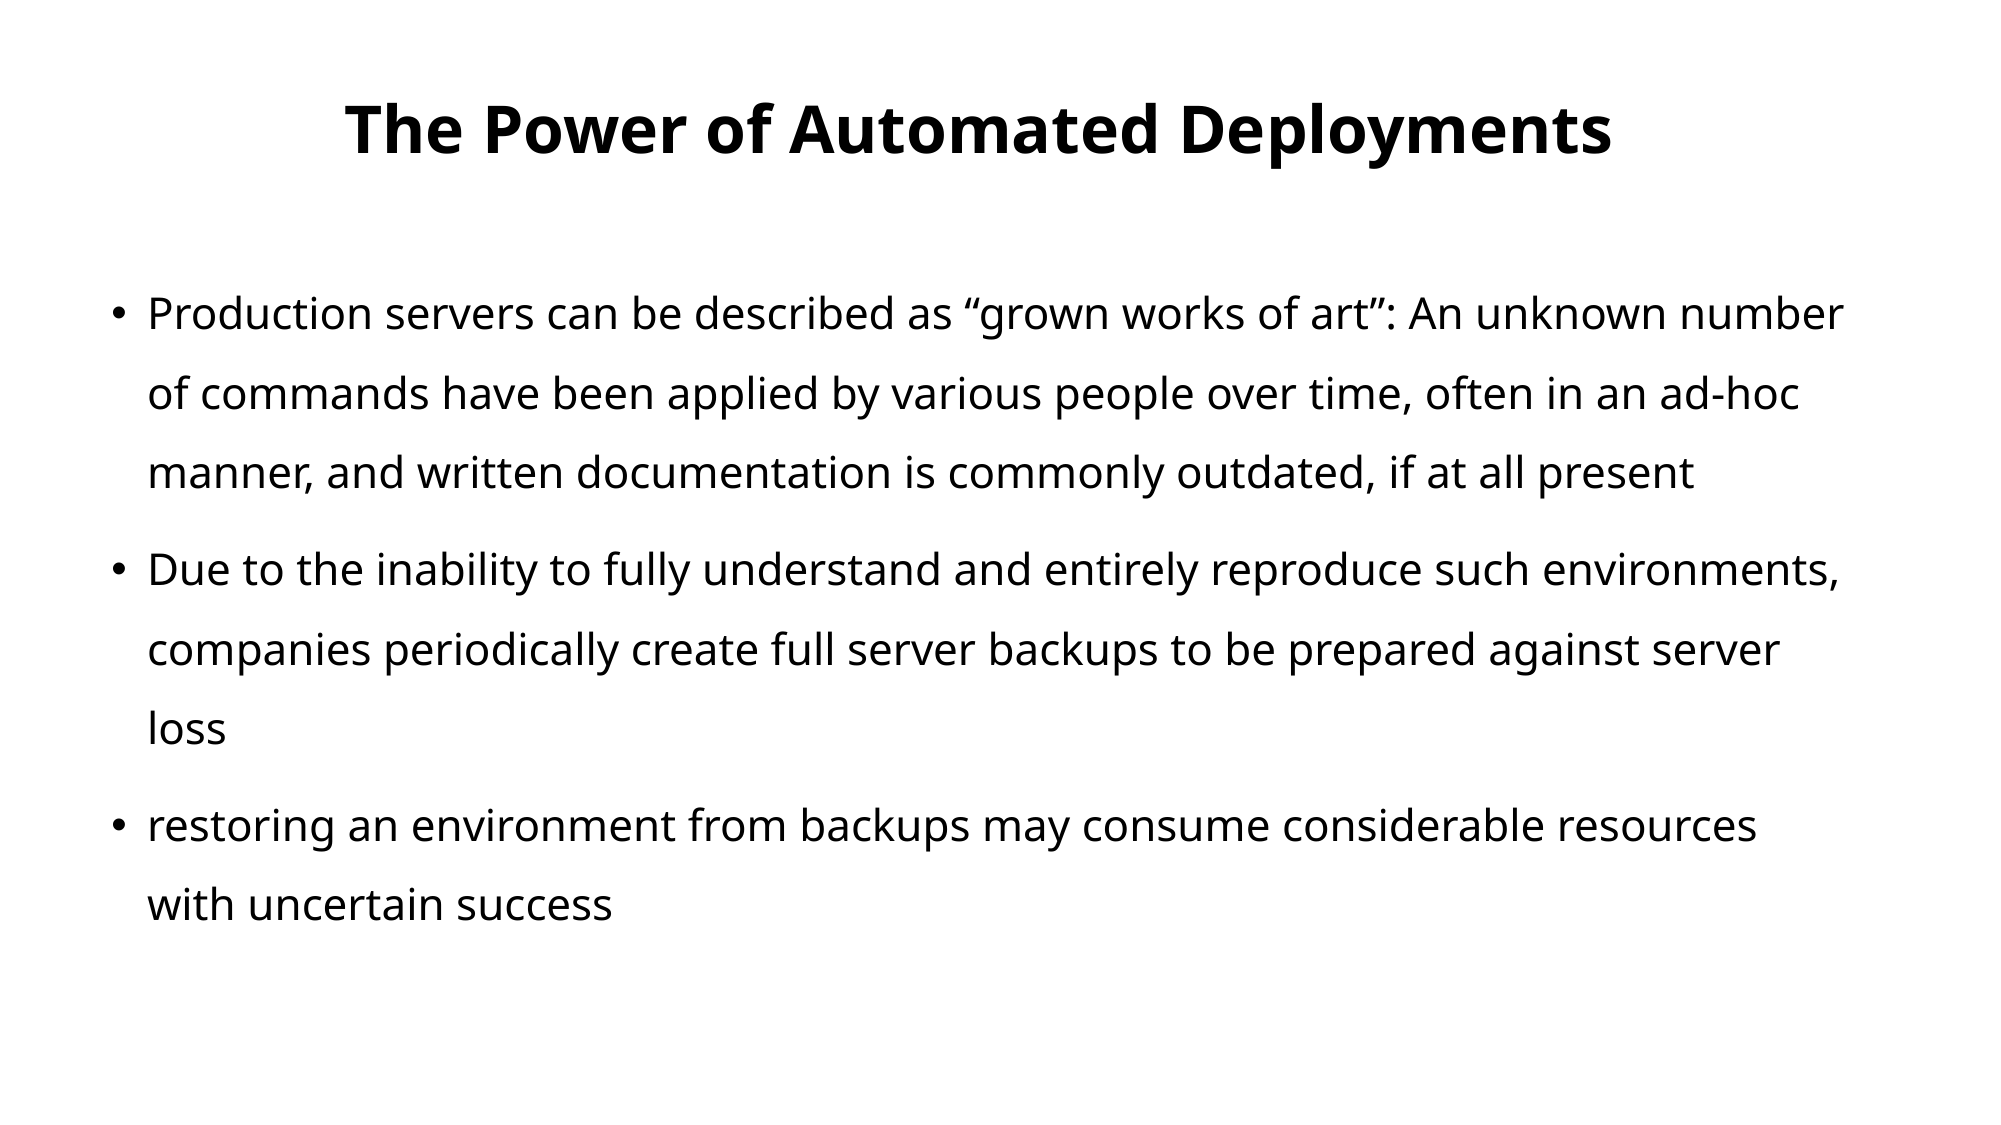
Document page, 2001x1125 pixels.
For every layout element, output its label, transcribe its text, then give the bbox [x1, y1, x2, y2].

list The Power of Automated Deployments Production servers can be described as “grown works of art”: An unknown number of commands have been applied by various people over time, often in an ad-hoc manner, and written documentation is commonly outdated, if at all present Due to the inability to fully understand and entirely reproduce such environments, companies periodically create full server backups to be prepared against server loss restoring an environment from backups may consume considerable resources with uncertain success [96, 88, 1863, 1014]
